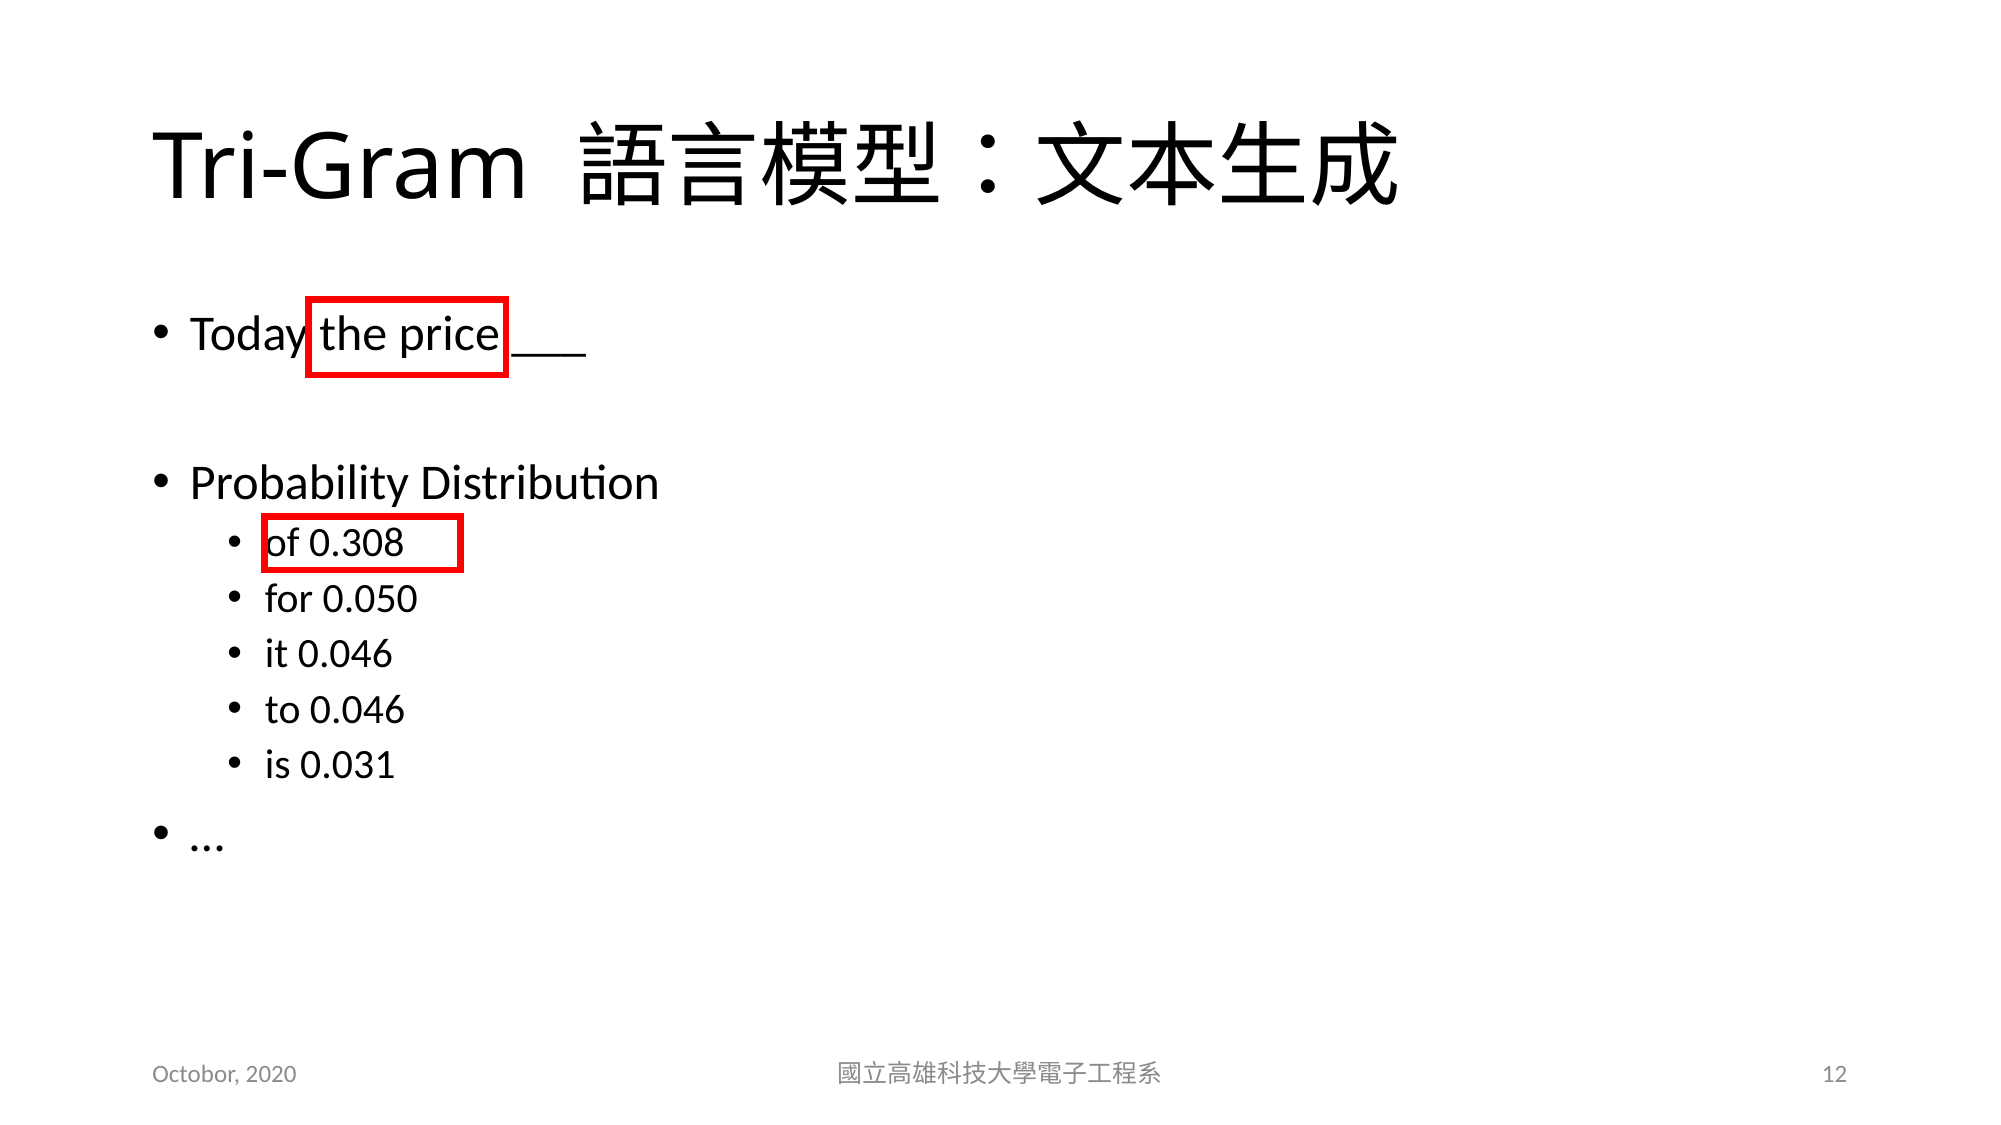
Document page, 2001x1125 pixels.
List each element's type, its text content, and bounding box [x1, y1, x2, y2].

footer 國立高雄科技大學電子工程系 [662, 1042, 1338, 1103]
text_box [263, 515, 462, 571]
list Today the price ___ Probability Distribution of 0.308 for 0.050 it 0.046 to 0.046 is 0.031 … [137, 299, 1863, 1014]
slide_number 12 [1412, 1042, 1863, 1103]
slide_number Octobor, 2020 [137, 1042, 588, 1103]
title Tri-Gram 語言模型：文本生成 [137, 59, 1863, 278]
text_box [308, 298, 507, 376]
